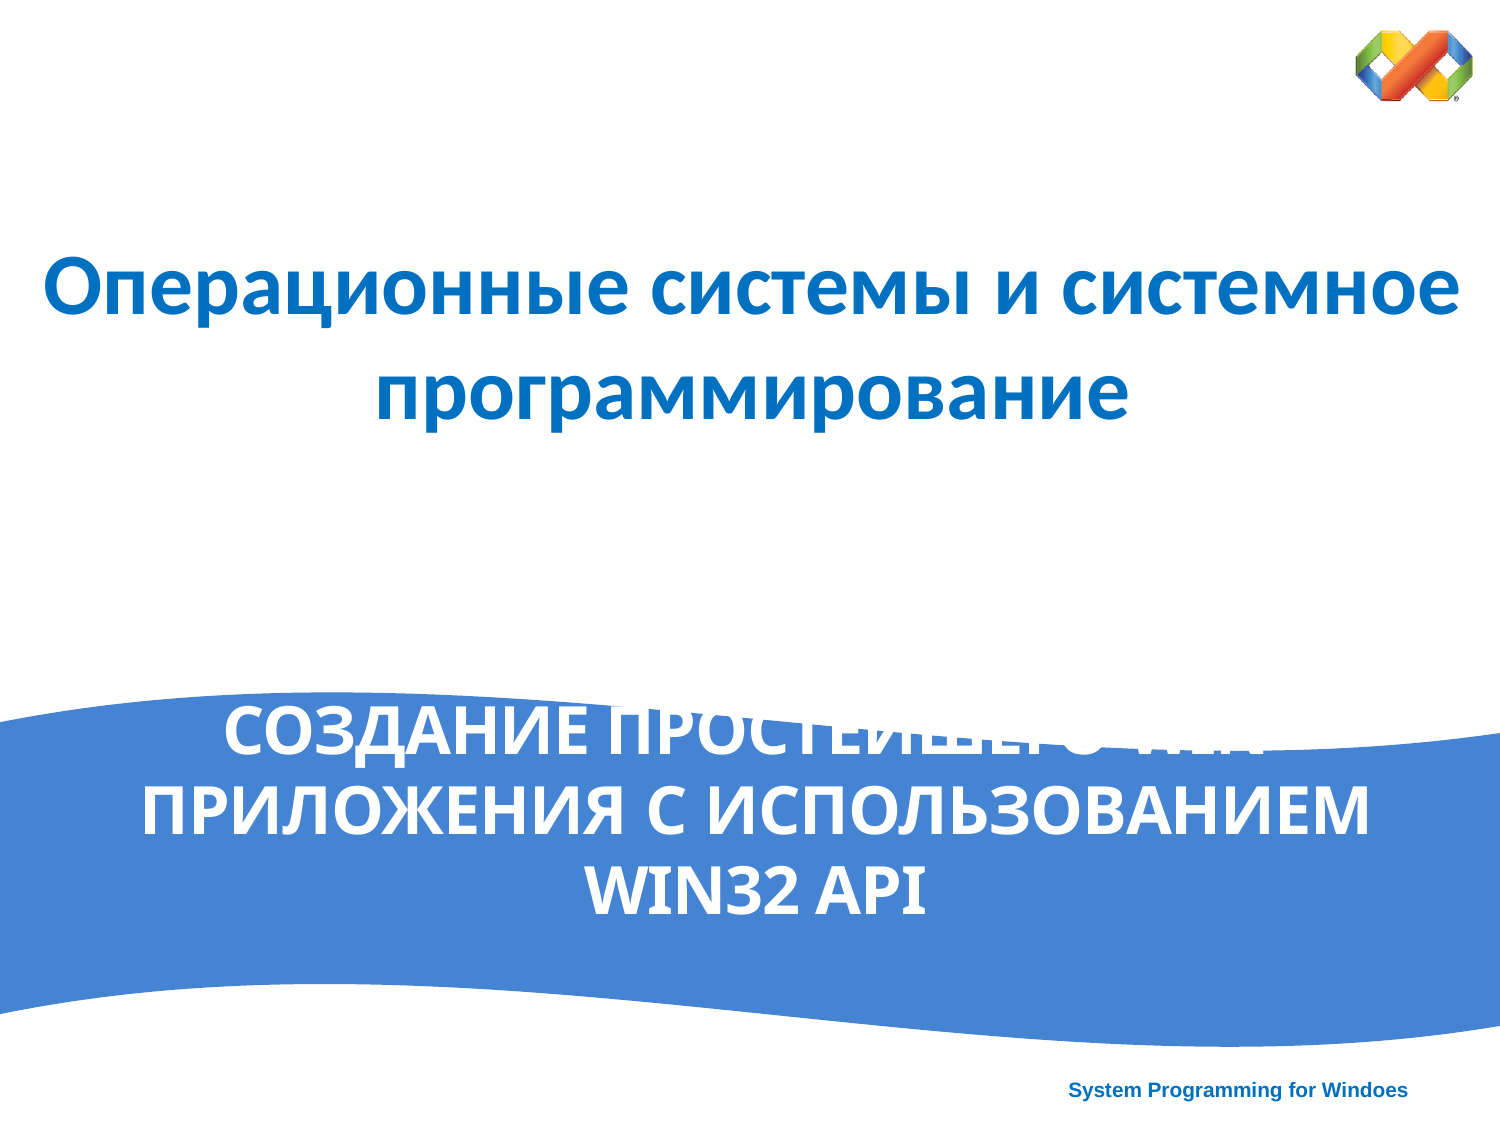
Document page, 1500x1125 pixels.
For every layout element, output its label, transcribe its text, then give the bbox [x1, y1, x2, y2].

picture [1340, 30, 1476, 118]
text_box System Programming for Windoes [537, 1054, 1424, 1125]
title Создание простейшего win-приложения с использованием win32 api [118, 680, 1394, 965]
list Операционные системы и системное программирование [23, 257, 1483, 445]
